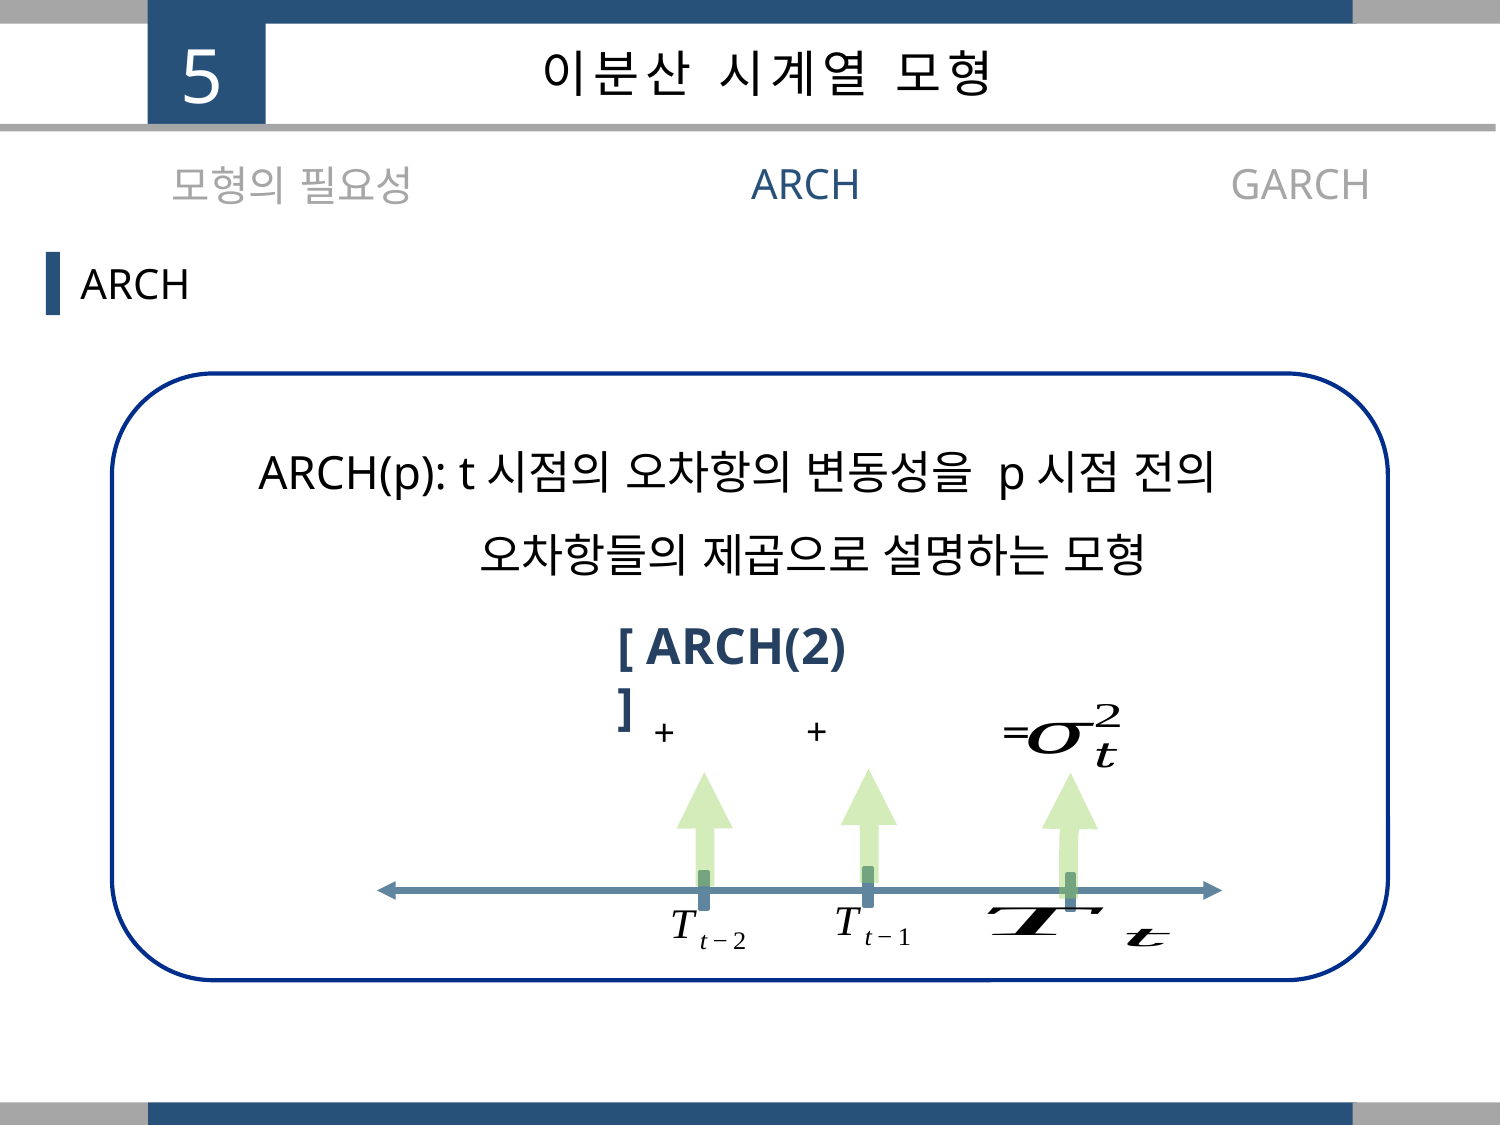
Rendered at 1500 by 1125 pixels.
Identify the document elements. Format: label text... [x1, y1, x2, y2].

text_box = [986, 699, 1051, 759]
text_box [862, 883, 874, 889]
text_box [862, 899, 874, 908]
text_box ARCH [65, 250, 206, 316]
text_box ARCH(p): t시점의 오차항의 변동성을 p시점 전의 오차항들의 제곱으로 설명하는 모형 [178, 409, 1310, 589]
text_box 모형의 필요성 [80, 152, 507, 218]
text_box [44, 250, 62, 317]
text_box [145, 0, 268, 122]
text_box [ ARCH(2) ] [602, 606, 886, 742]
text_box [109, 371, 1391, 983]
text_box [0, 122, 1498, 133]
text_box GARCH [1105, 150, 1496, 216]
text_box [698, 899, 710, 911]
text_box 5 [136, 21, 267, 127]
text_box 이분산 시계열 모형 [454, 34, 1081, 110]
text_box [1065, 899, 1076, 907]
text_box ARCH [658, 150, 954, 216]
